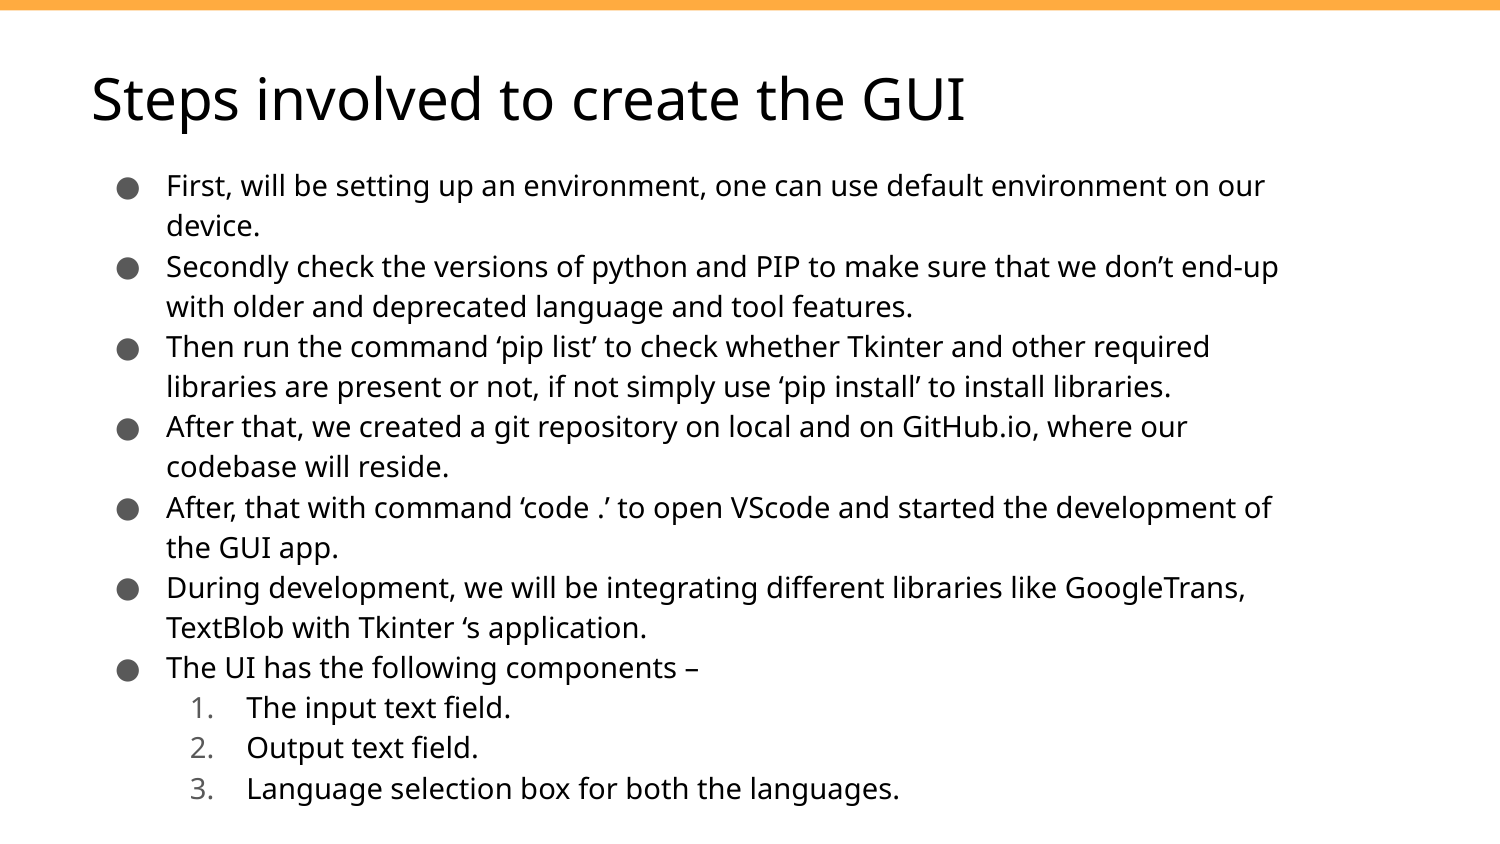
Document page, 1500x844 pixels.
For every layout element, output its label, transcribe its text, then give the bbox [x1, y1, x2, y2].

title Steps involved to create the GUI [76, 46, 1336, 147]
list First, will be setting up an environment, one can use default environment on our device. Secondly check the versions of python and PIP to make sure that we don’t end-up with older and deprecated language and tool features. Then run the command ‘pip list’ to check whether Tkinter and other required libraries are present or not, if not simply use ‘pip install’ to install libraries. After that, we created a git repository on local and on GitHub.io, where our codebase will reside. After, that with command ‘code .’ to open VScode and started the development of the GUI app. During development, we will be integrating different libraries like GoogleTrans, TextBlob with Tkinter ‘s application. The UI has the following components – The input text field. Output text field. Language selection box for both the languages. [76, 147, 1336, 828]
